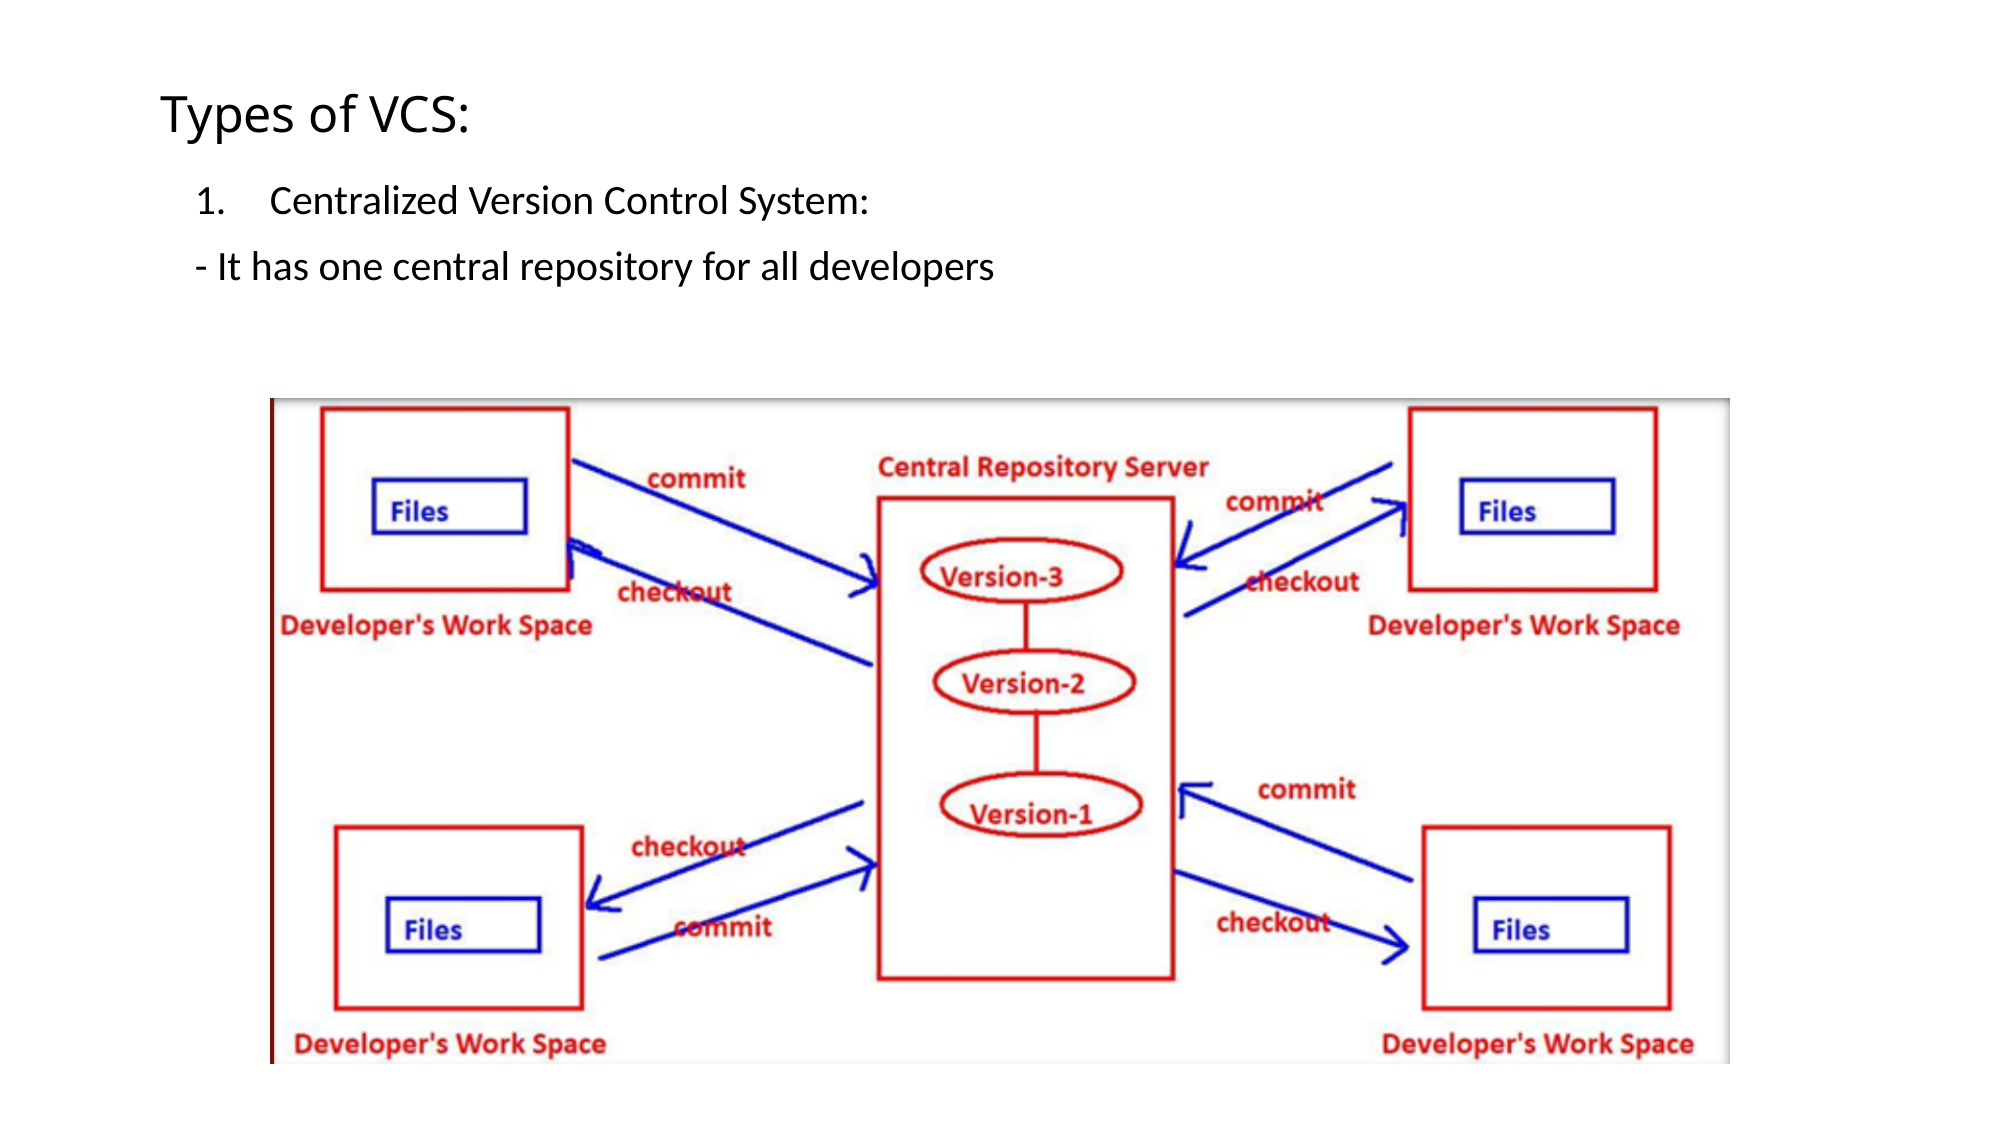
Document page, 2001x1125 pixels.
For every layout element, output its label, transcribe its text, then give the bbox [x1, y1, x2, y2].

text_box Centralized Version Control System: - It has one central repository for all developers [179, 170, 1900, 378]
picture [270, 398, 1730, 1064]
text_box Types of VCS: [145, 61, 1821, 172]
